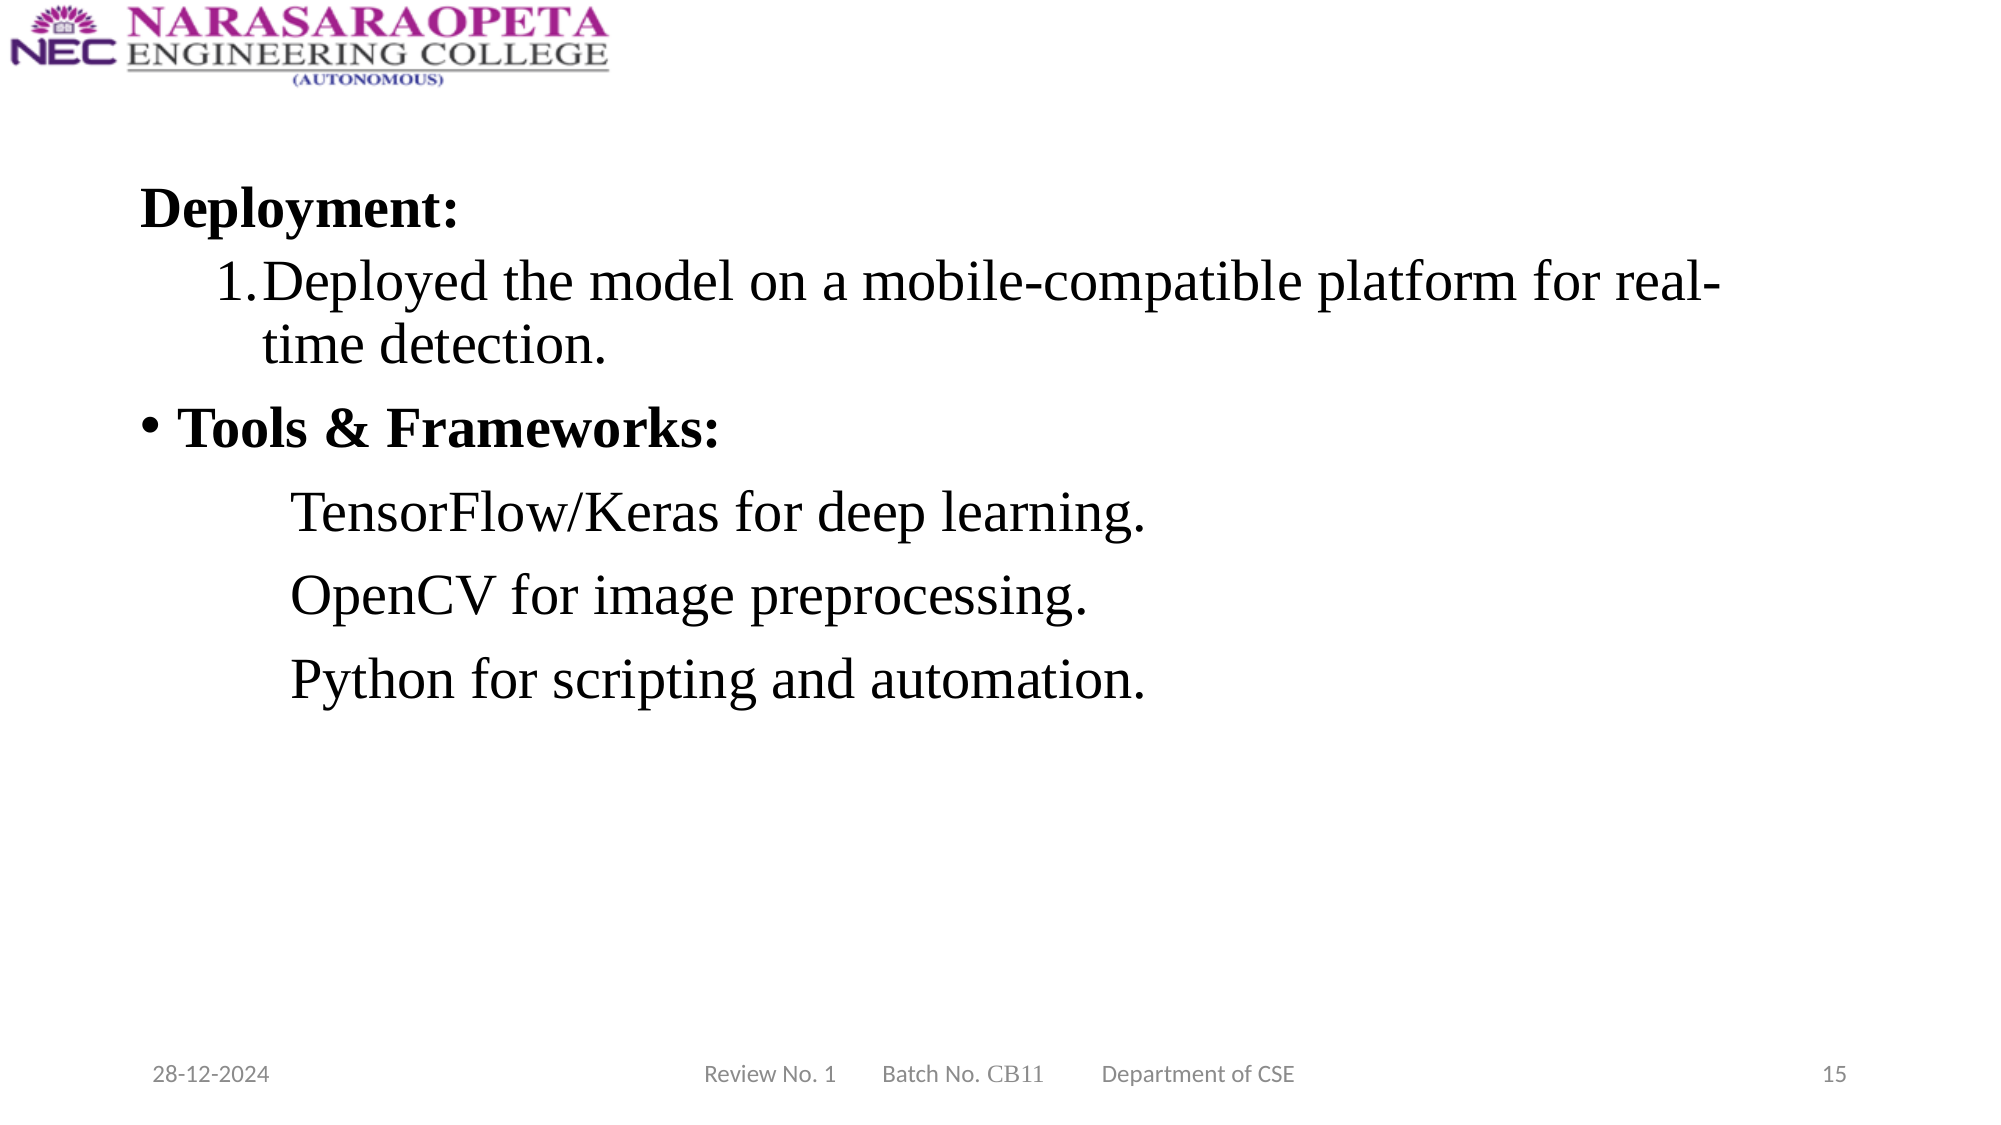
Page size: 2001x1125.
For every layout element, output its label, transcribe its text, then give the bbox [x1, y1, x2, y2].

picture [0, 0, 1280, 719]
footer Review No. 1 Batch No. CB11 Department of CSE [662, 1042, 1338, 1103]
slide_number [137, 1042, 588, 1103]
slide_number 15 [1412, 1042, 1863, 1103]
text_box [112, 549, 1921, 990]
list Deployment: Deployed the model on a mobile-compatible platform for real-time detection. Tools & Frameworks: TensorFlow/Keras for deep learning. OpenCV for image preprocessing. Python for scripting and automation. [125, 169, 1808, 549]
